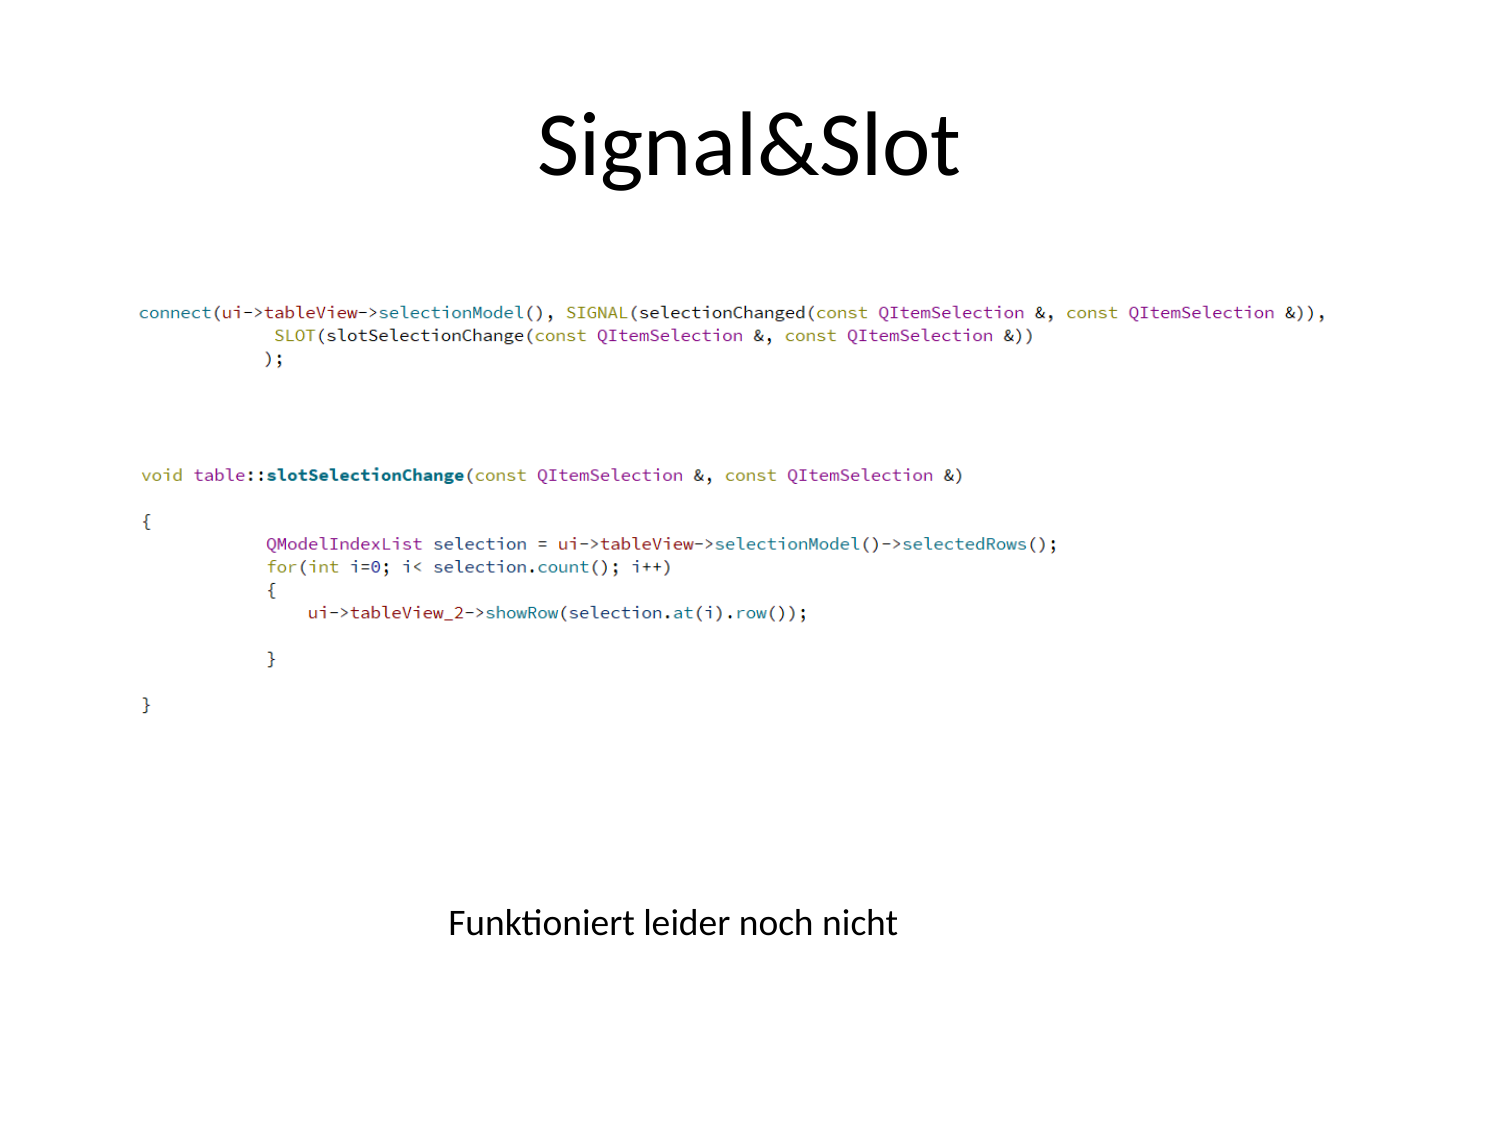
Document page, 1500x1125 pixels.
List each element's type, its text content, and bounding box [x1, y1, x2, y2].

picture [140, 456, 1102, 727]
title Signal&Slot [75, 45, 1425, 233]
text_box Funktioniert leider noch nicht [433, 890, 1008, 951]
picture [105, 280, 1360, 376]
